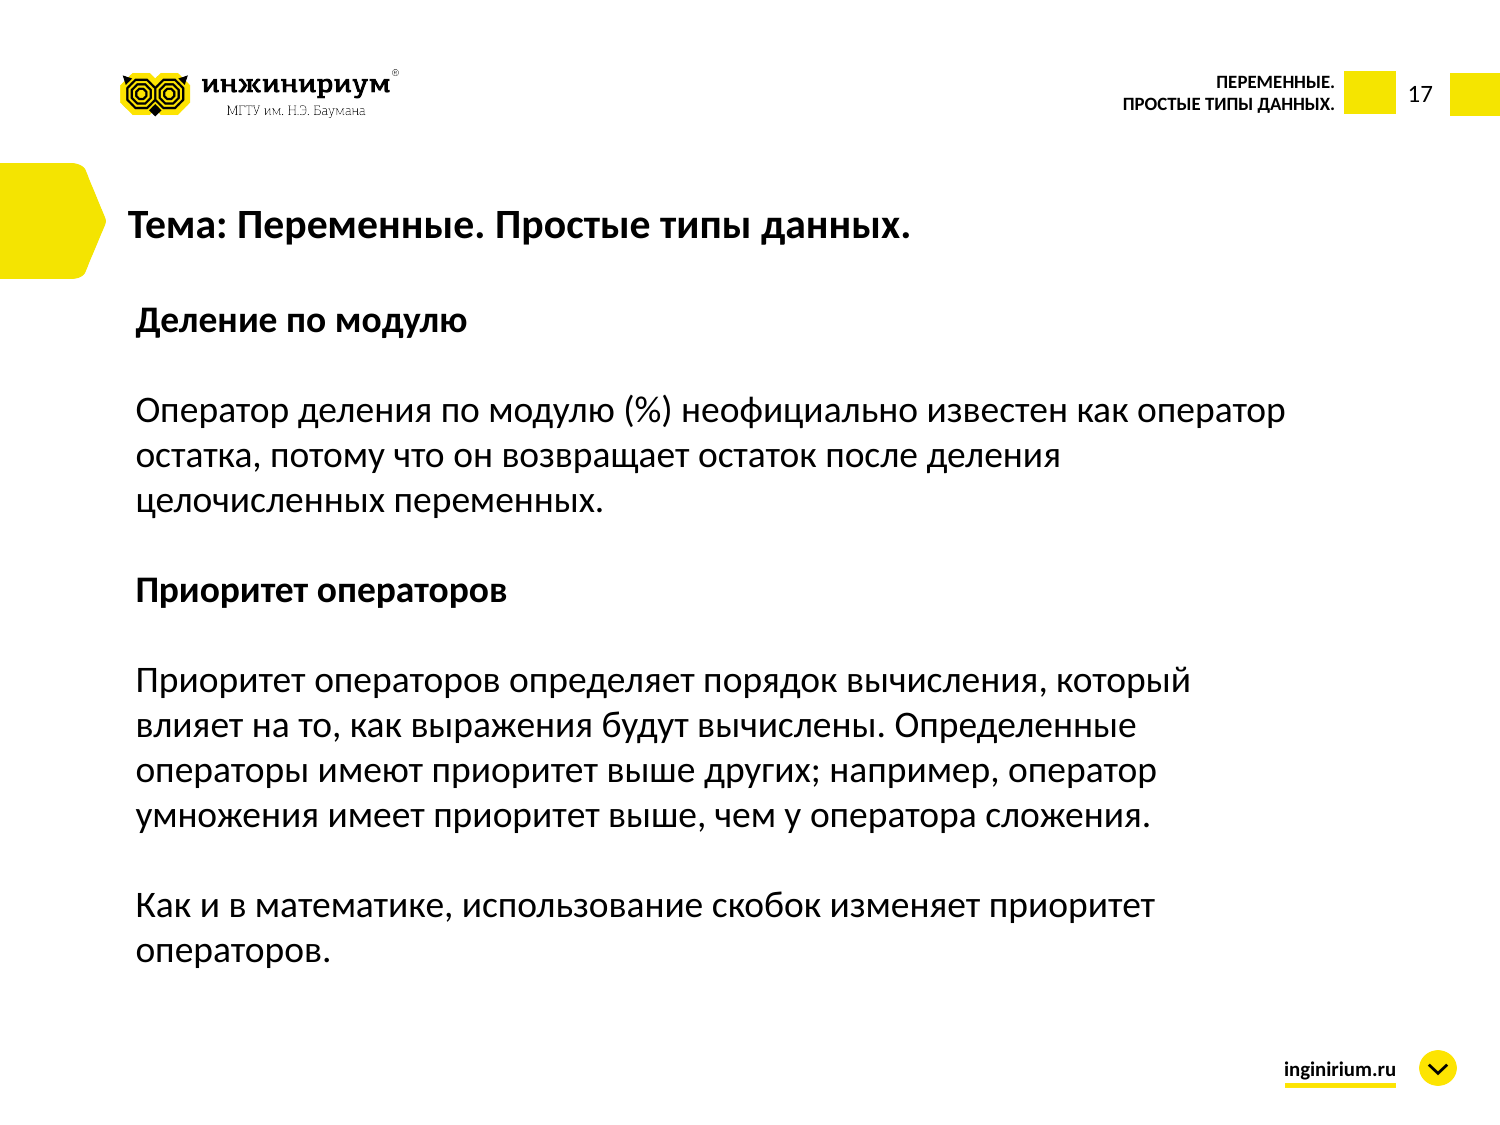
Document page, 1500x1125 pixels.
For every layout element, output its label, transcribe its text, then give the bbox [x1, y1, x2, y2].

picture [120, 68, 399, 119]
picture [1284, 1083, 1396, 1088]
text_box Деление по модулю Оператор деления по модулю (%) неофициально известен как оператор остатка, потому что он возвращает остаток после деления целочисленных переменных. Приоритет операторов Приоритет операторов определяет порядок вычисления, который влияет на то, как выражения будут вычислены. Определенные операторы имеют приоритет выше других; например, оператор умножения имеет приоритет выше, чем у оператора сложения. Как и в математике, использование скобок изменяет приоритет операторов. [120, 288, 1310, 984]
text_box Тема: Переменные. Простые типы данных. [113, 189, 1353, 329]
picture [1419, 1049, 1457, 1086]
picture [1344, 71, 1396, 115]
picture [1449, 73, 1500, 116]
text_box ПЕРЕМЕННЫЕ. ПРОСТЫЕ ТИПЫ ДАННЫХ. [723, 62, 1350, 122]
text_box 17 [1392, 69, 1457, 115]
text_box inginirium.ru [1263, 1047, 1412, 1088]
picture [0, 163, 106, 279]
